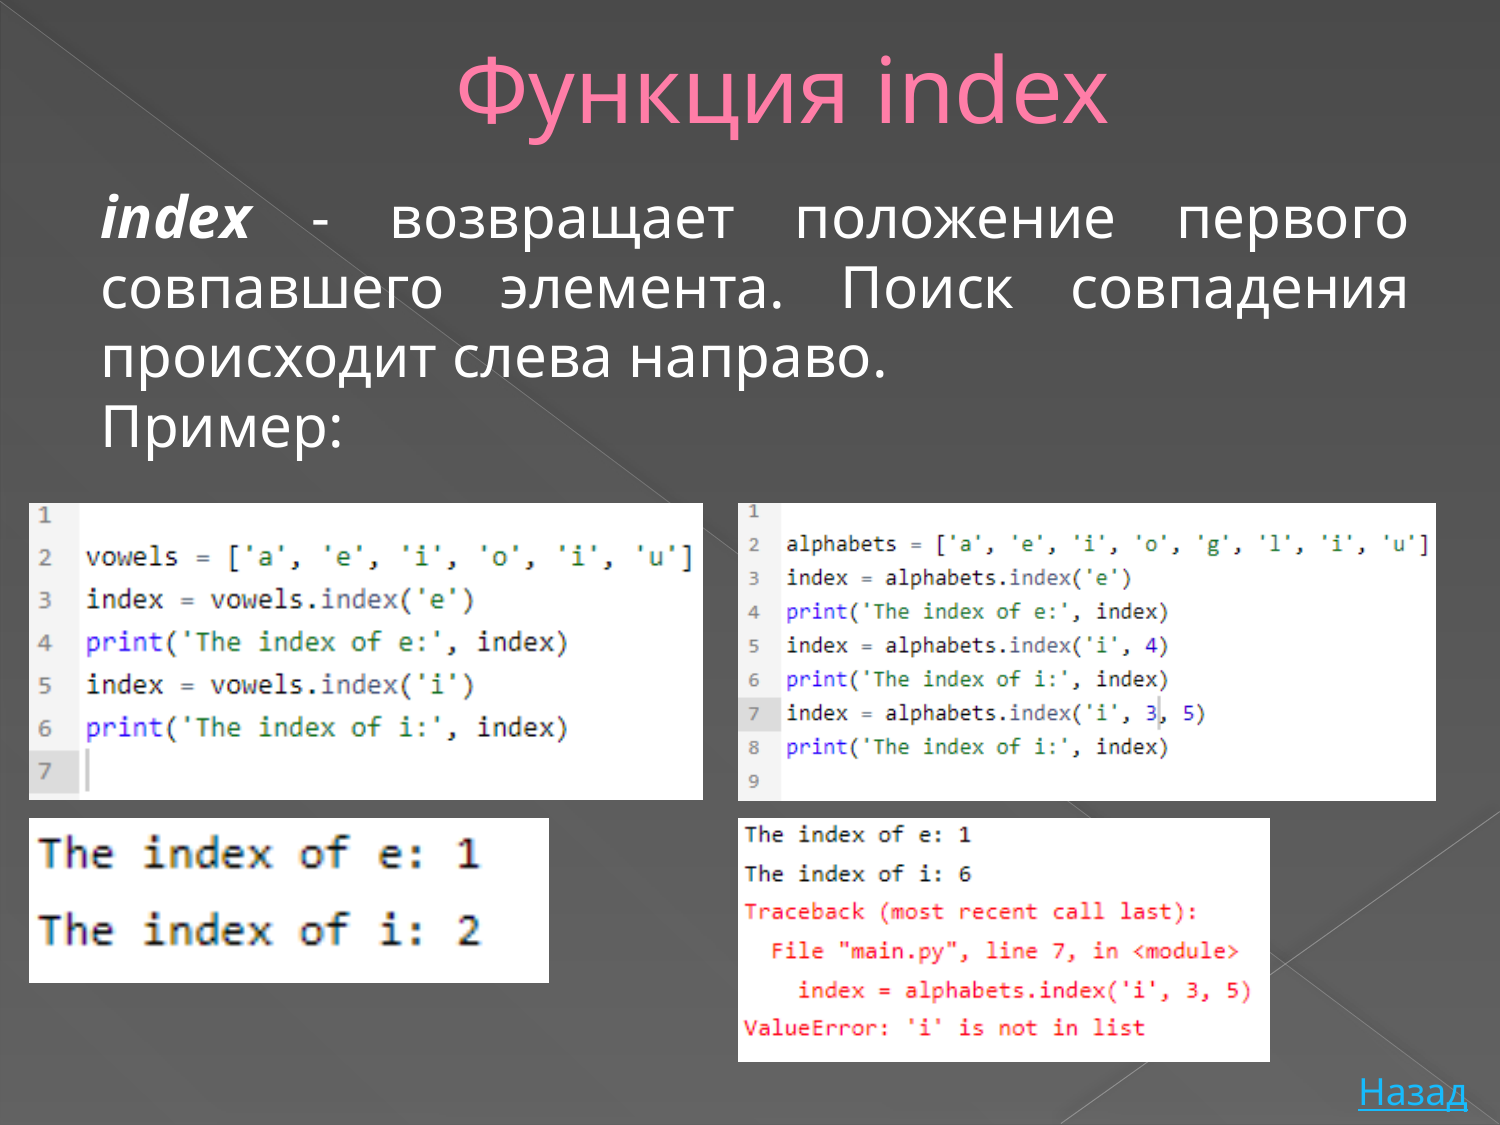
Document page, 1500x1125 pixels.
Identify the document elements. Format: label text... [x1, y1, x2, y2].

picture [737, 503, 1436, 801]
text_box Назад [1343, 1060, 1497, 1125]
title Функция index [3, 19, 1483, 156]
list index - возвращает положение первого совпавшего элемента. Поиск совпадения происходит слева направо. Пример: [75, 172, 1425, 1071]
picture [737, 817, 1270, 1062]
picture [29, 817, 549, 983]
picture [29, 503, 703, 800]
